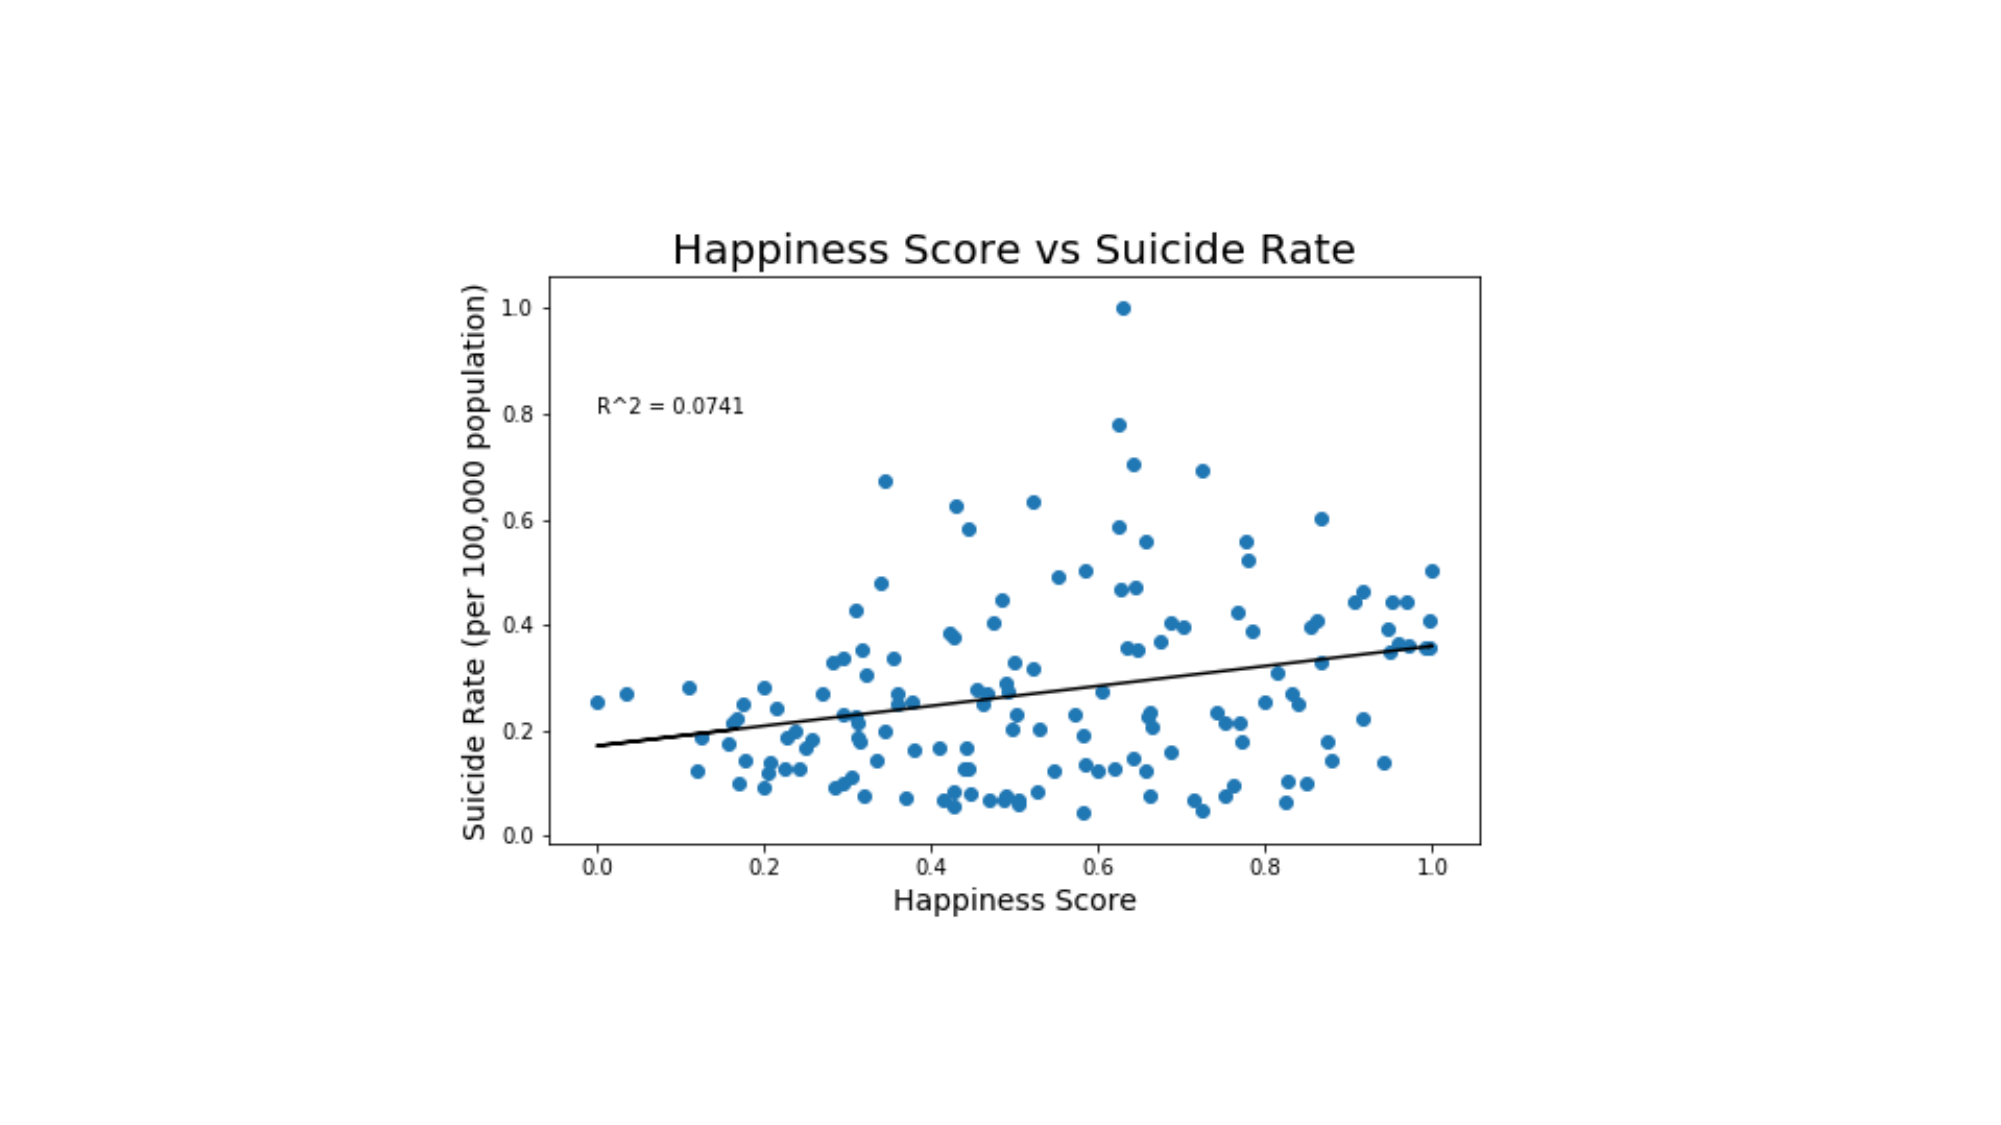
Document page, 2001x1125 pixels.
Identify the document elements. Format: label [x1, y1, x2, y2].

picture [399, 187, 1601, 938]
